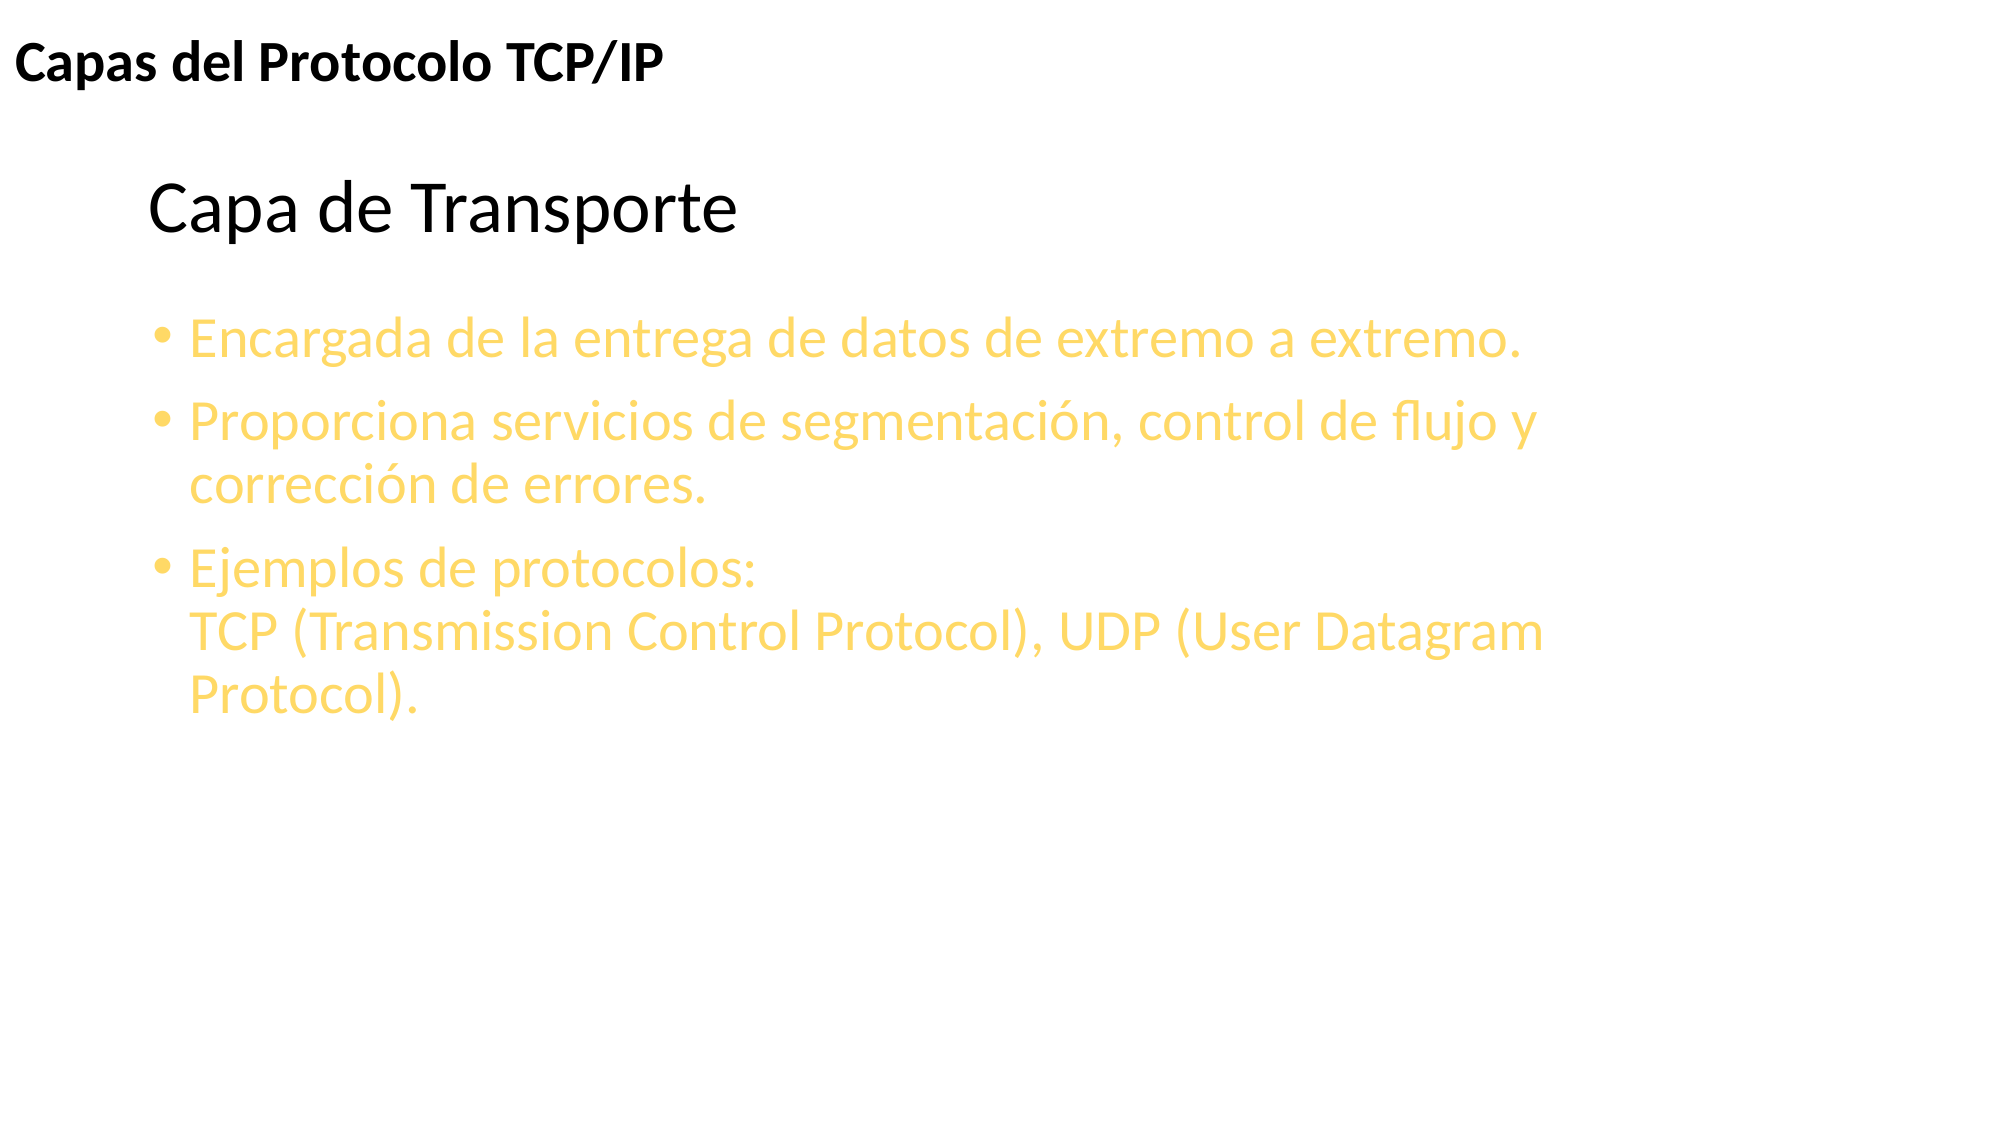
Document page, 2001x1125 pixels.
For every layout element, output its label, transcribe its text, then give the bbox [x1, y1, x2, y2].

text_box Capa de Transporte [134, 149, 1145, 255]
list Encargada de la entrega de datos de extremo a extremo. Proporciona servicios de segmentación, control de flujo y corrección de errores. Ejemplos de protocolos: TCP (Transmission Control Protocol), UDP (User Datagram Protocol). [137, 299, 1713, 1000]
title Capas del Protocolo TCP/IP [0, 0, 788, 125]
